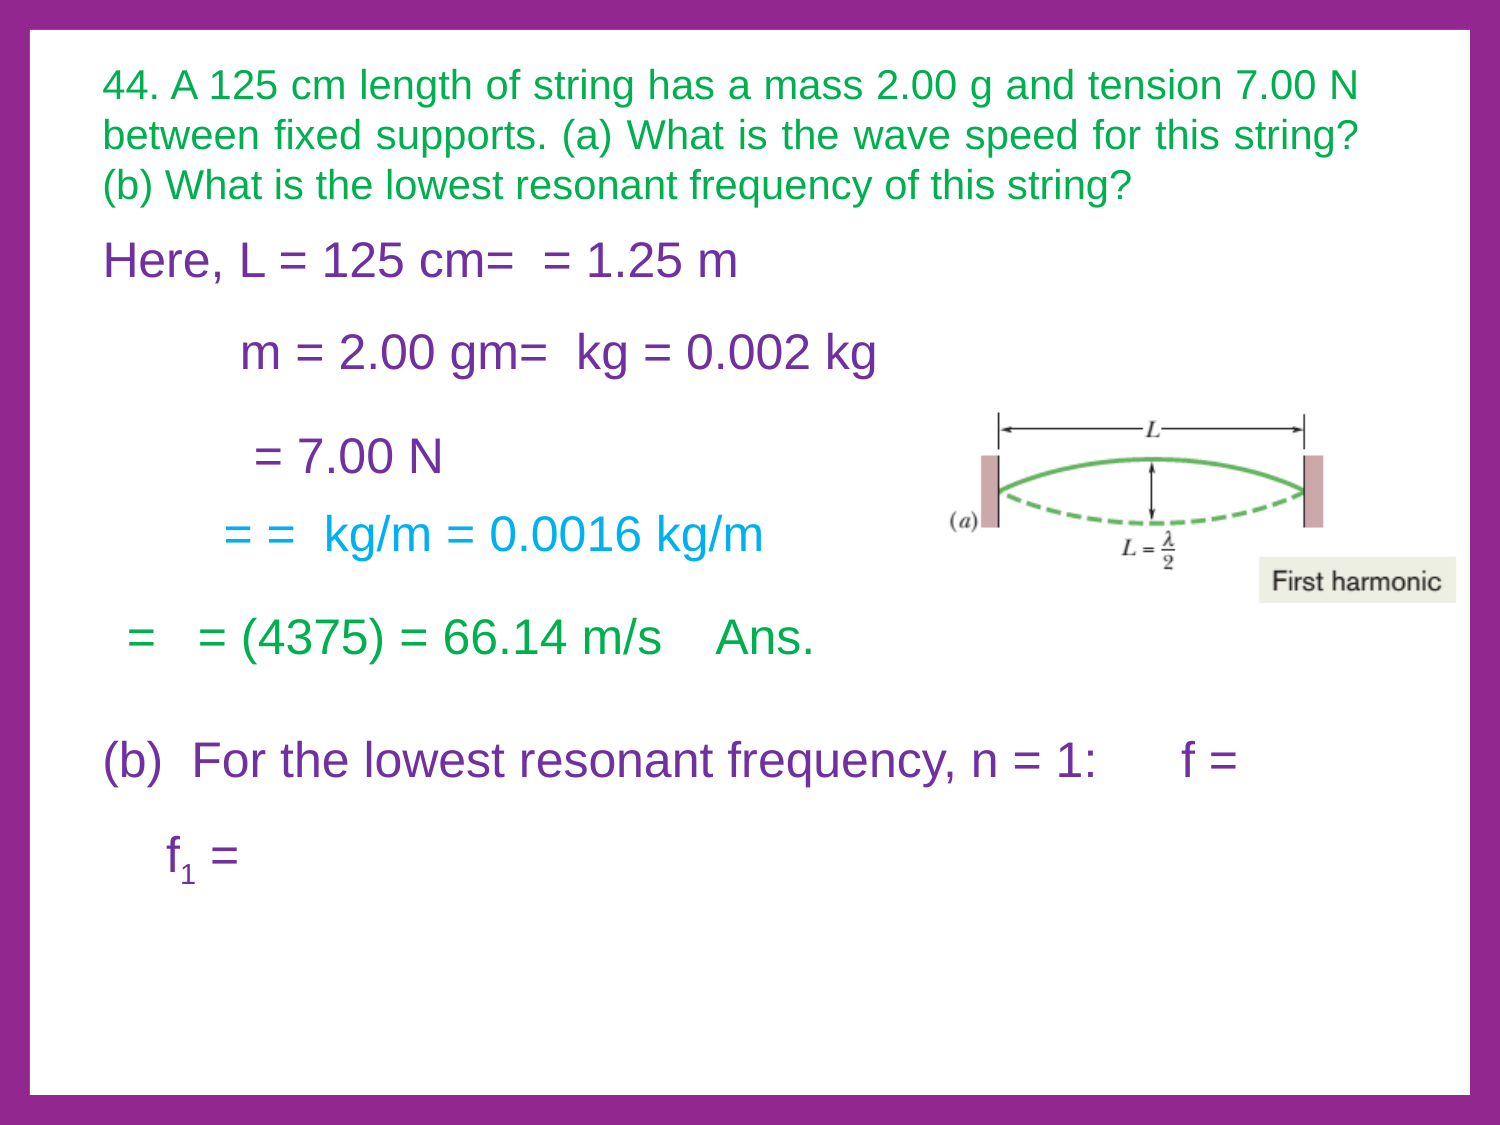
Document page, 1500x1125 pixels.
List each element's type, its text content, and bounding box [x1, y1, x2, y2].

text_box 44. A 125 cm length of string has a mass 2.00 g and tension 7.00 N between fixed supports. (a) What is the wave speed for this string? (b) What is the lowest resonant frequency of this string? [87, 50, 1375, 215]
picture [937, 399, 1462, 603]
